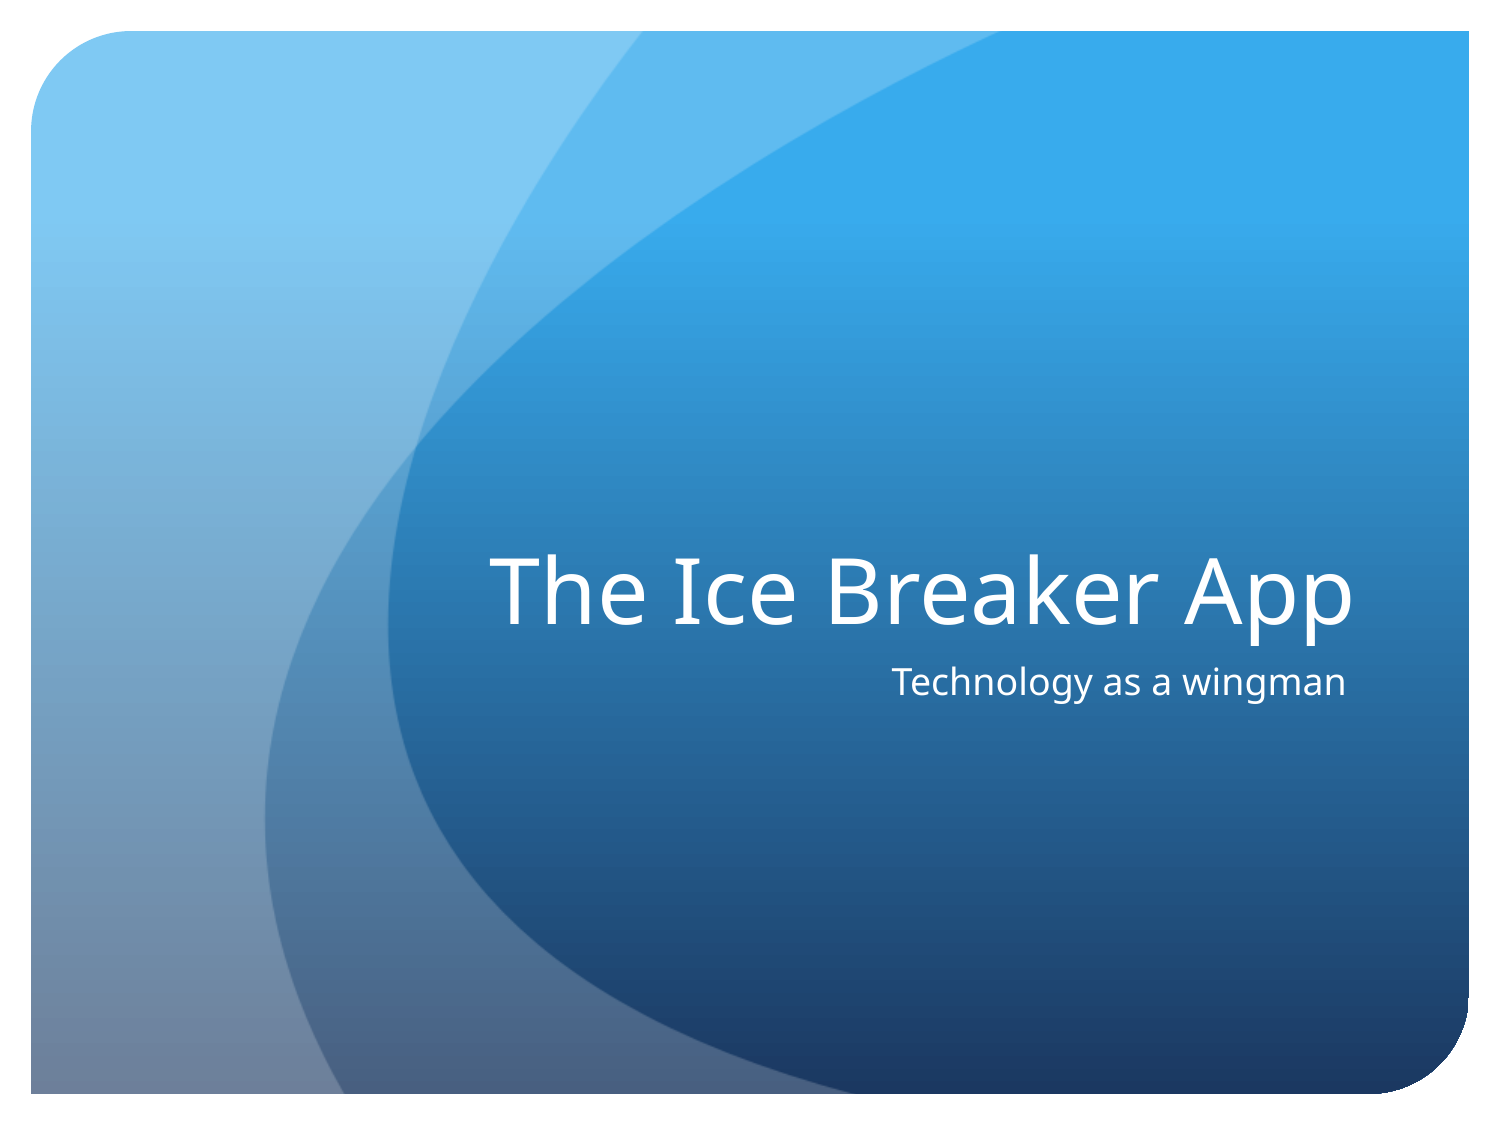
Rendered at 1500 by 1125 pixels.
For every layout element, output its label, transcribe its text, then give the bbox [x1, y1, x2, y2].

picture [25, 30, 1474, 1095]
subtitle Technology as a wingman [262, 650, 1372, 939]
title The Ice Breaker App [262, 408, 1372, 650]
